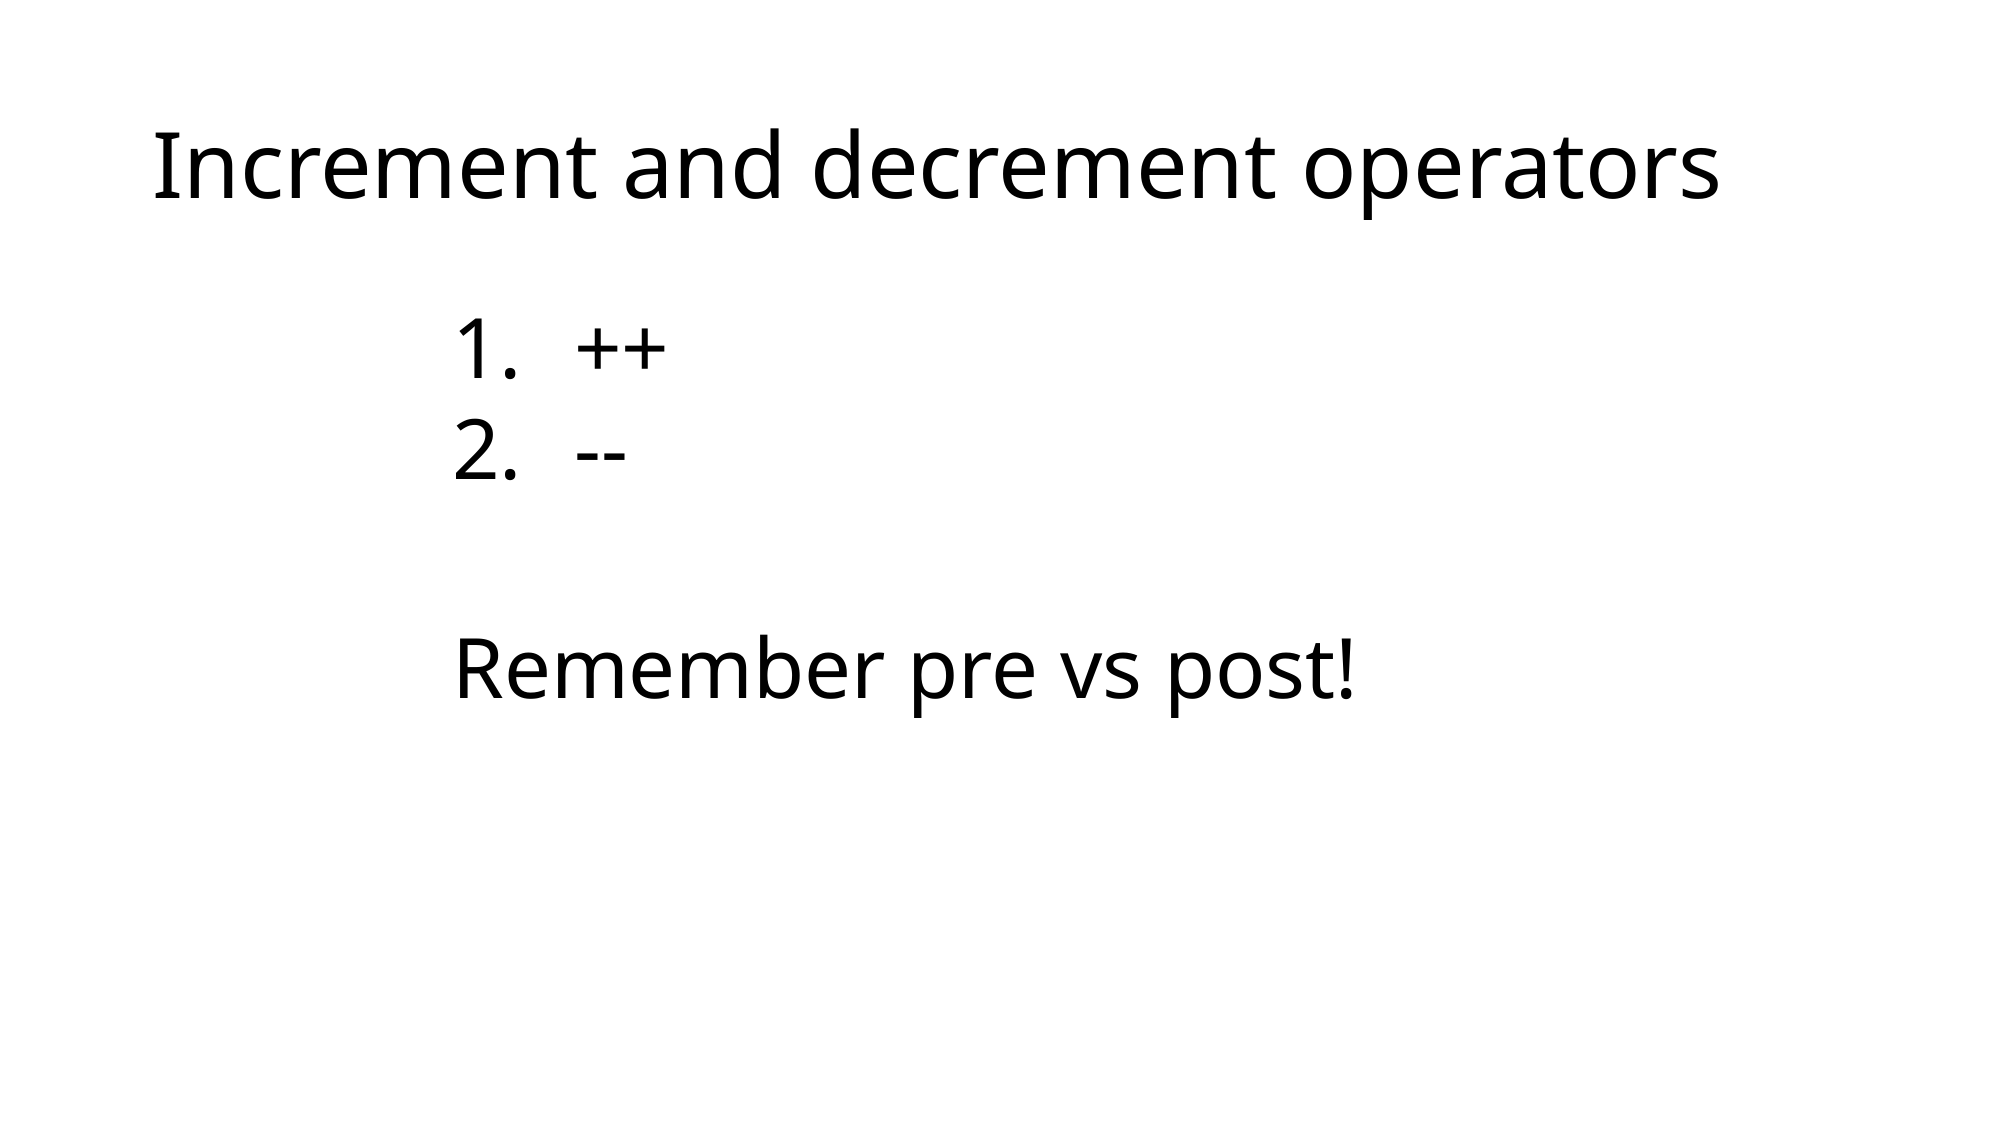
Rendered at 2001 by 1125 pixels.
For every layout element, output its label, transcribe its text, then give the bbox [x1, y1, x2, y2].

title Increment and decrement operators [137, 59, 1863, 278]
list ++ -- Remember pre vs post! [137, 299, 1863, 1014]
